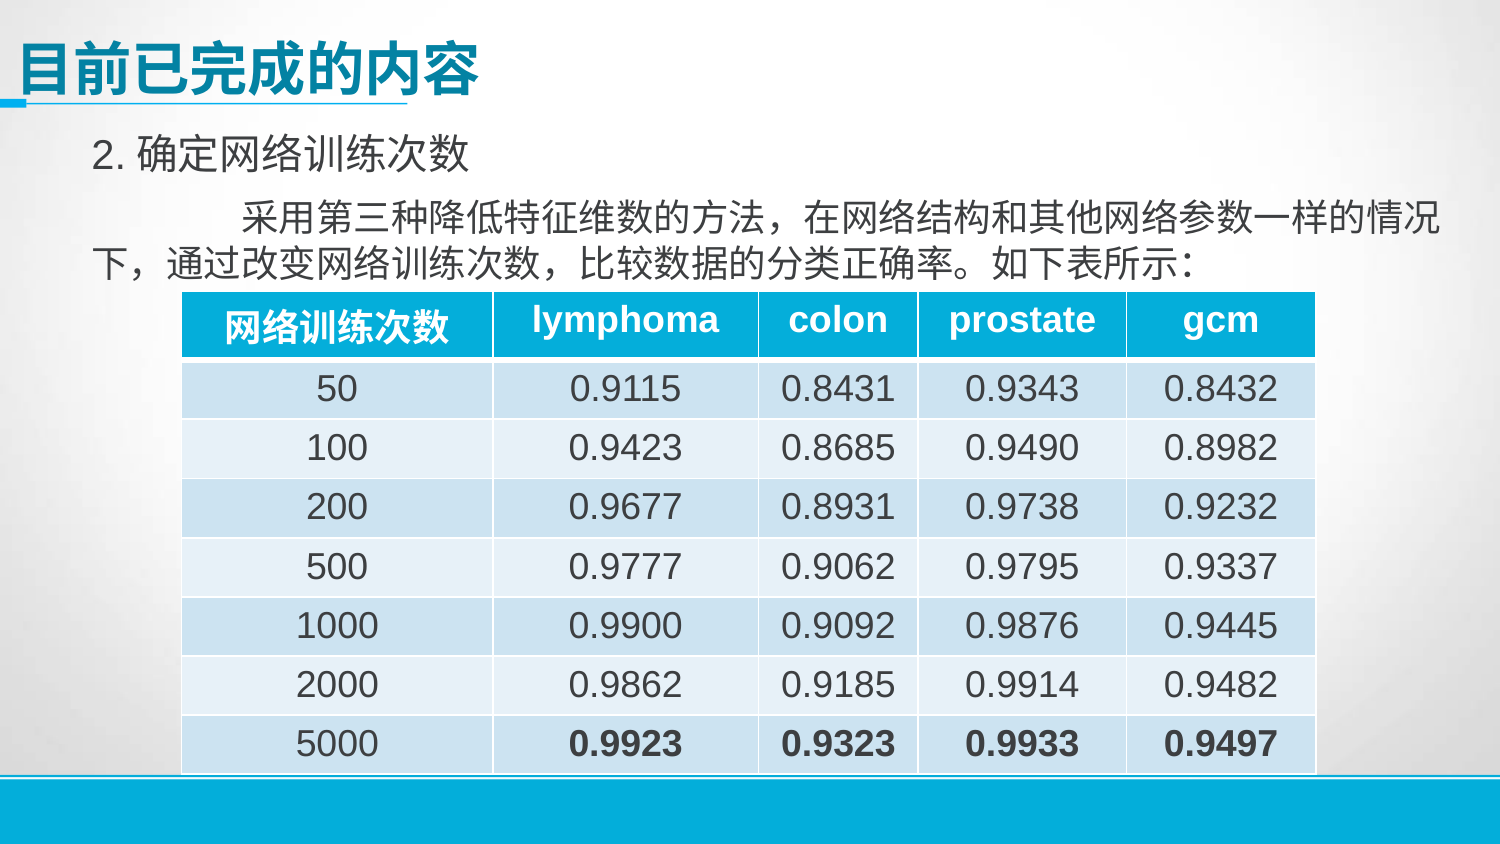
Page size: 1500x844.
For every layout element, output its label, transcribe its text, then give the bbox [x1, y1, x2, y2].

table_cell 0.9777 [494, 539, 758, 596]
table_cell 0.9490 [919, 420, 1126, 478]
table_cell 0.9232 [1127, 479, 1315, 537]
table_cell 100 [182, 420, 492, 478]
table_cell 0.9795 [919, 539, 1126, 596]
table_cell 0.9677 [494, 479, 758, 537]
picture [0, 0, 1500, 774]
table_cell 0.9323 [759, 716, 917, 773]
table_header gcm [1127, 292, 1315, 357]
table_header lymphoma [494, 292, 758, 357]
table_cell 0.9862 [494, 657, 758, 714]
table_cell 0.9092 [759, 598, 917, 655]
table_cell 0.9062 [759, 539, 917, 596]
title 目前已完成的内容 [0, 32, 1427, 103]
table_cell 1000 [182, 598, 492, 655]
table_cell 0.9876 [919, 598, 1126, 655]
list 2.确定网络训练次数 采用第三种降低特征维数的方法，在网络结构和其他网络参数一样的情况下，通过改变网络训练次数，比较数据的分类正确率。如下表所示： [20, 120, 1472, 749]
table_cell 200 [182, 479, 492, 537]
table_cell 0.9497 [1127, 716, 1315, 773]
table_header 网络训练次数 [182, 292, 492, 357]
table_cell 0.8982 [1127, 420, 1315, 478]
table_cell 0.9738 [919, 479, 1126, 537]
table_cell 0.9337 [1127, 539, 1315, 596]
table_cell 0.9423 [494, 420, 758, 478]
table_cell 500 [182, 539, 492, 596]
table_cell 0.9914 [919, 657, 1126, 714]
table_cell 0.9343 [919, 363, 1126, 418]
table_cell 0.8931 [759, 479, 917, 537]
table_cell 0.9185 [759, 657, 917, 714]
table_cell 5000 [182, 716, 492, 773]
table_cell 2000 [182, 657, 492, 714]
table_header prostate [919, 292, 1126, 357]
table_cell 0.9115 [494, 363, 758, 418]
table_cell 0.8431 [759, 363, 917, 418]
table_cell 0.9445 [1127, 598, 1315, 655]
table_cell 0.9923 [494, 716, 758, 773]
table_cell 0.9933 [919, 716, 1126, 773]
table_cell 0.8432 [1127, 363, 1315, 418]
table_header colon [759, 292, 917, 357]
table_cell 0.9482 [1127, 657, 1315, 714]
table_cell 0.8685 [759, 420, 917, 478]
table_cell 50 [182, 363, 492, 418]
table_cell 0.9900 [494, 598, 758, 655]
